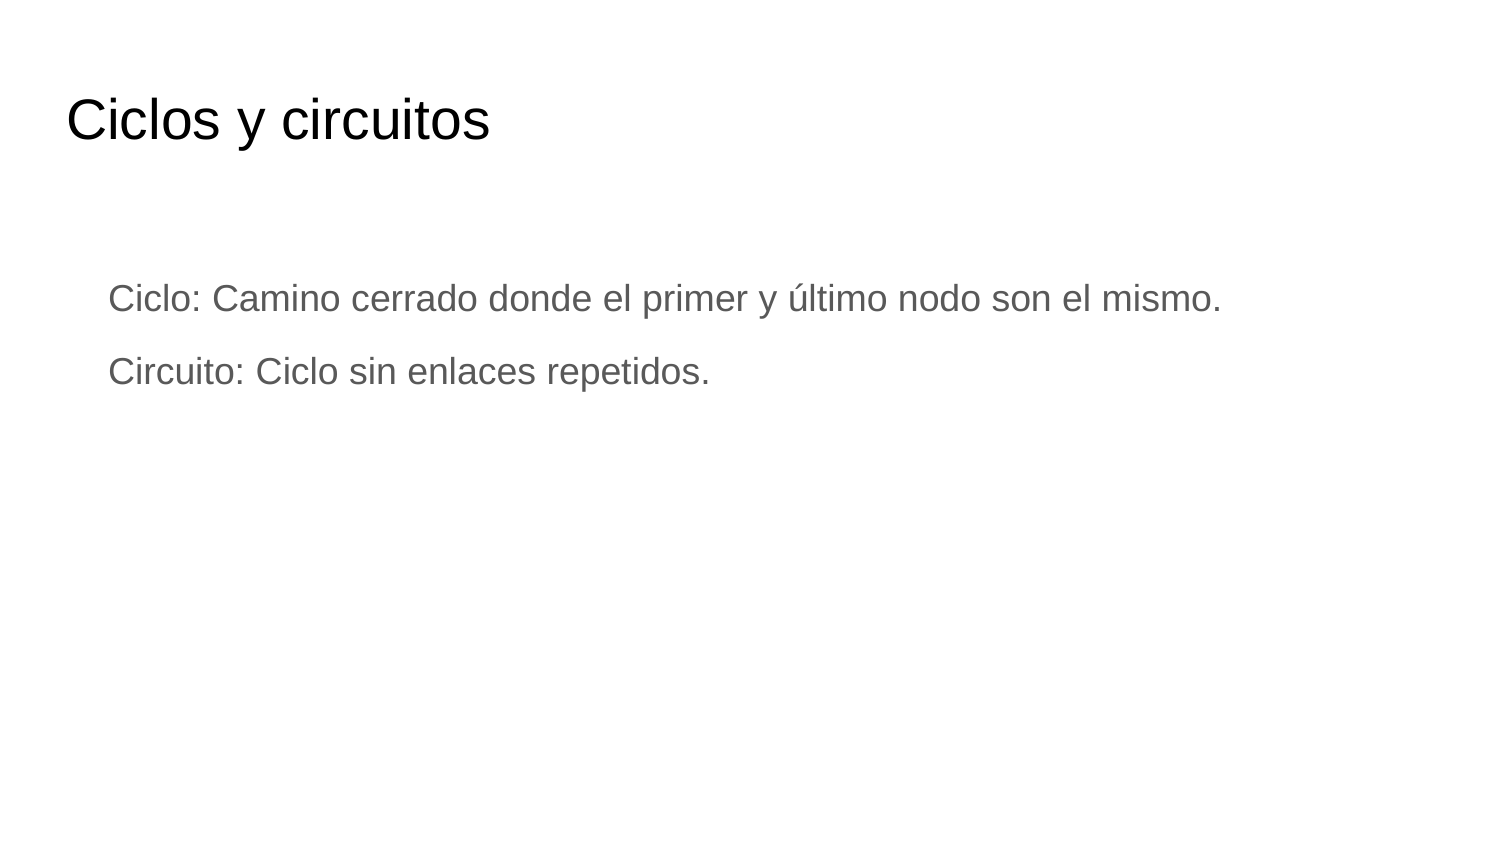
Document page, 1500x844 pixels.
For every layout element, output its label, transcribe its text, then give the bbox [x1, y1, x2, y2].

title Ciclos y circuitos [51, 72, 1449, 167]
list Ciclo: Camino cerrado donde el primer y último nodo son el mismo. Circuito: Ciclo sin enlaces repetidos. [51, 189, 1449, 750]
